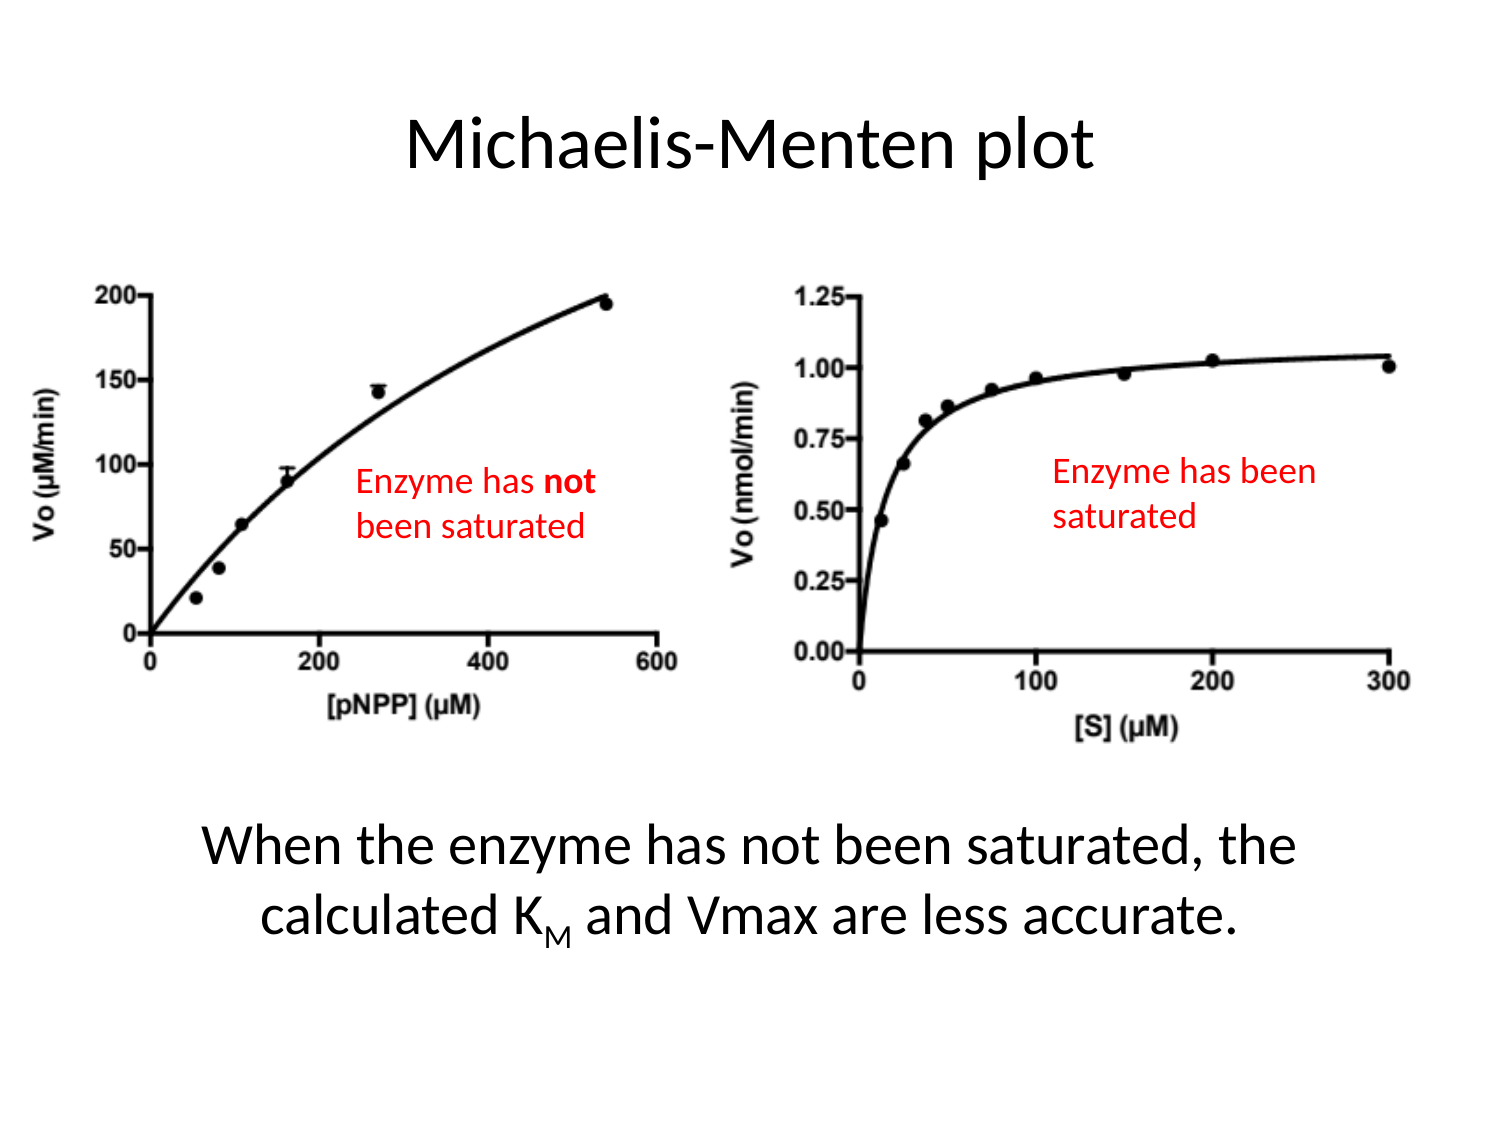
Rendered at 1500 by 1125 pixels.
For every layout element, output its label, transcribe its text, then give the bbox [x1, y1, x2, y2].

text_box When the enzyme has not been saturated, the calculated KM and Vmax are less accurate. [145, 798, 1355, 964]
picture [17, 266, 1452, 752]
title Michaelis-Menten plot [75, 45, 1425, 233]
